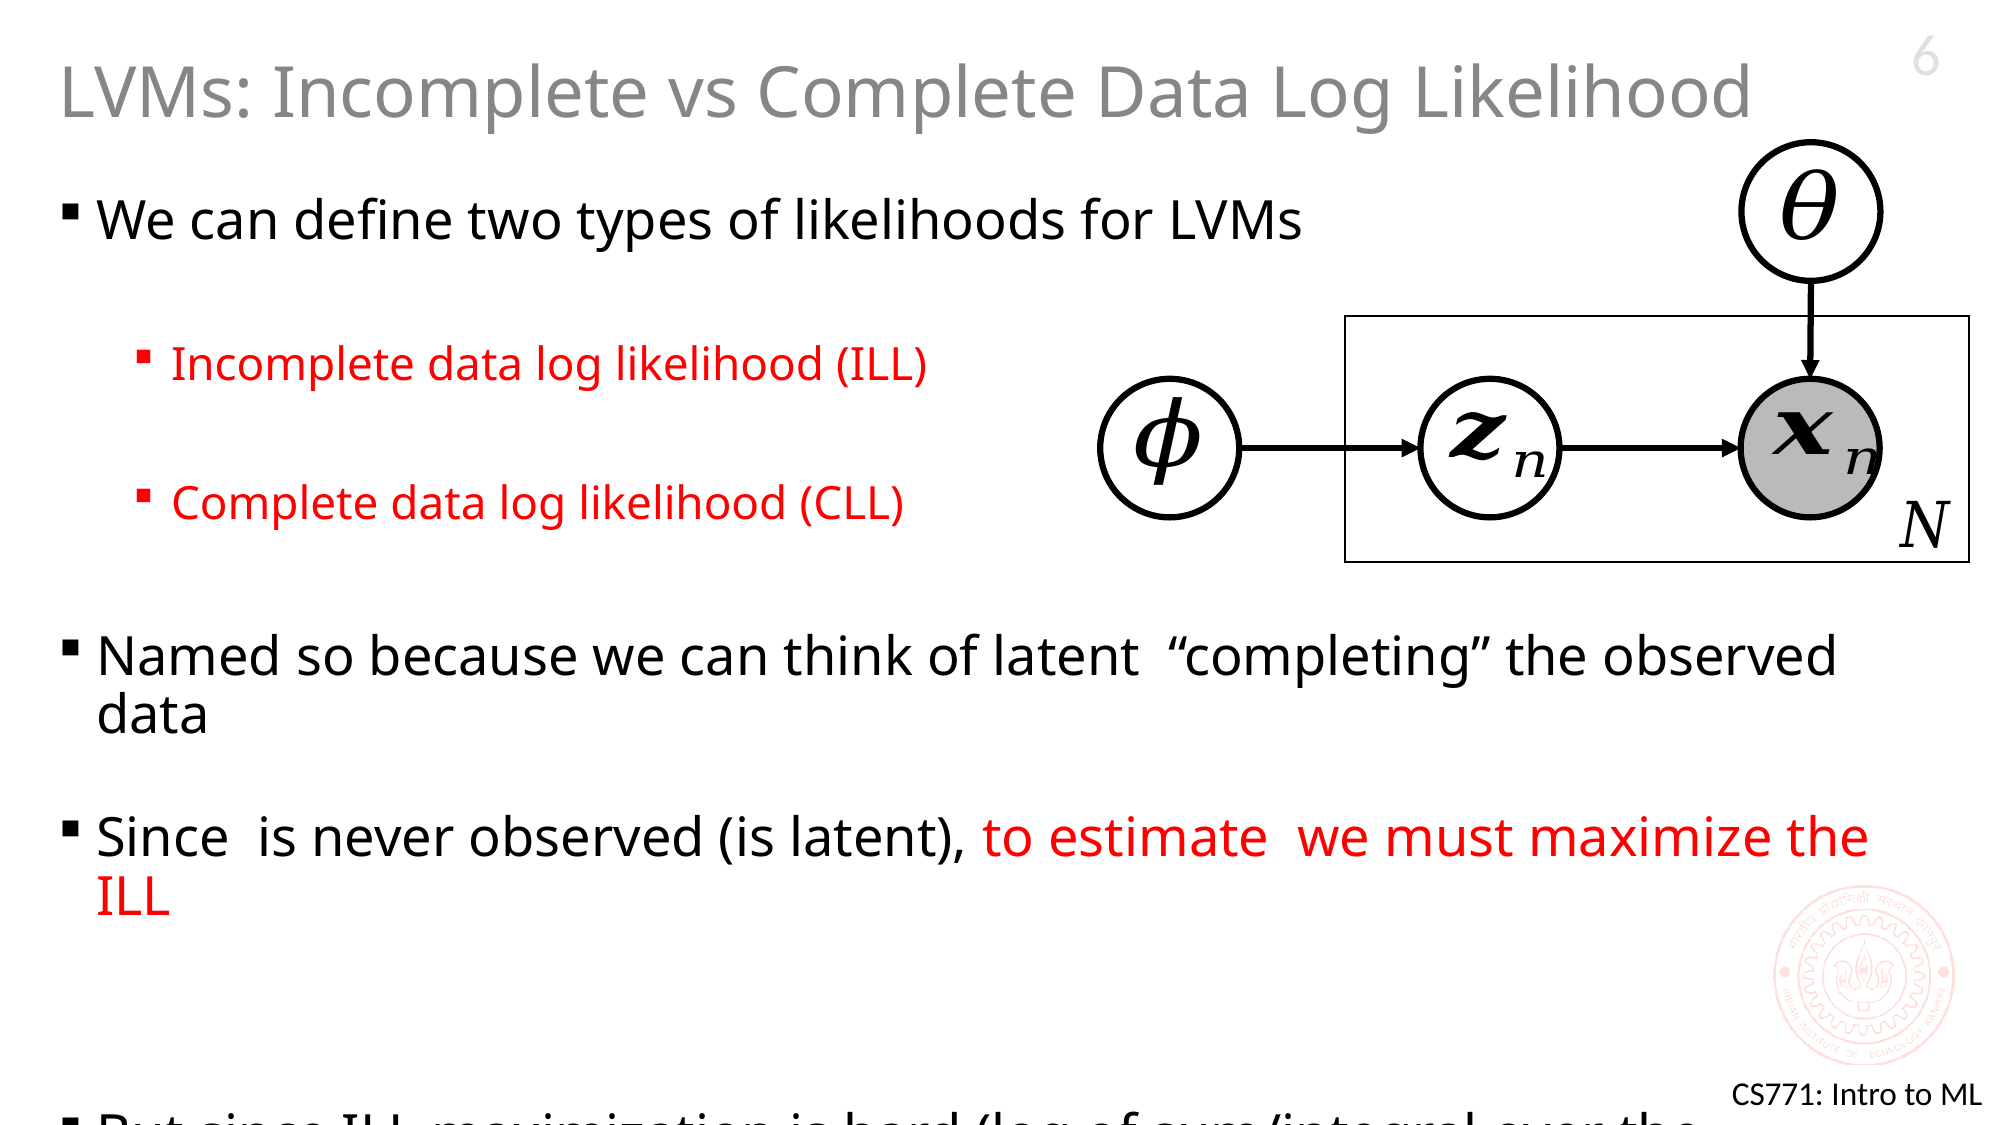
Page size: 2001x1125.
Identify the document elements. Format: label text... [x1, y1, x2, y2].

title LVMs: Incomplete vs Complete Data Log Likelihood [43, 27, 1970, 163]
text_box [1344, 315, 1970, 563]
text_box [1740, 141, 1882, 282]
text_box [1099, 377, 1241, 519]
slide_number 6 [1857, 22, 1957, 83]
text_box [1739, 377, 1881, 519]
text_box [1419, 377, 1561, 519]
